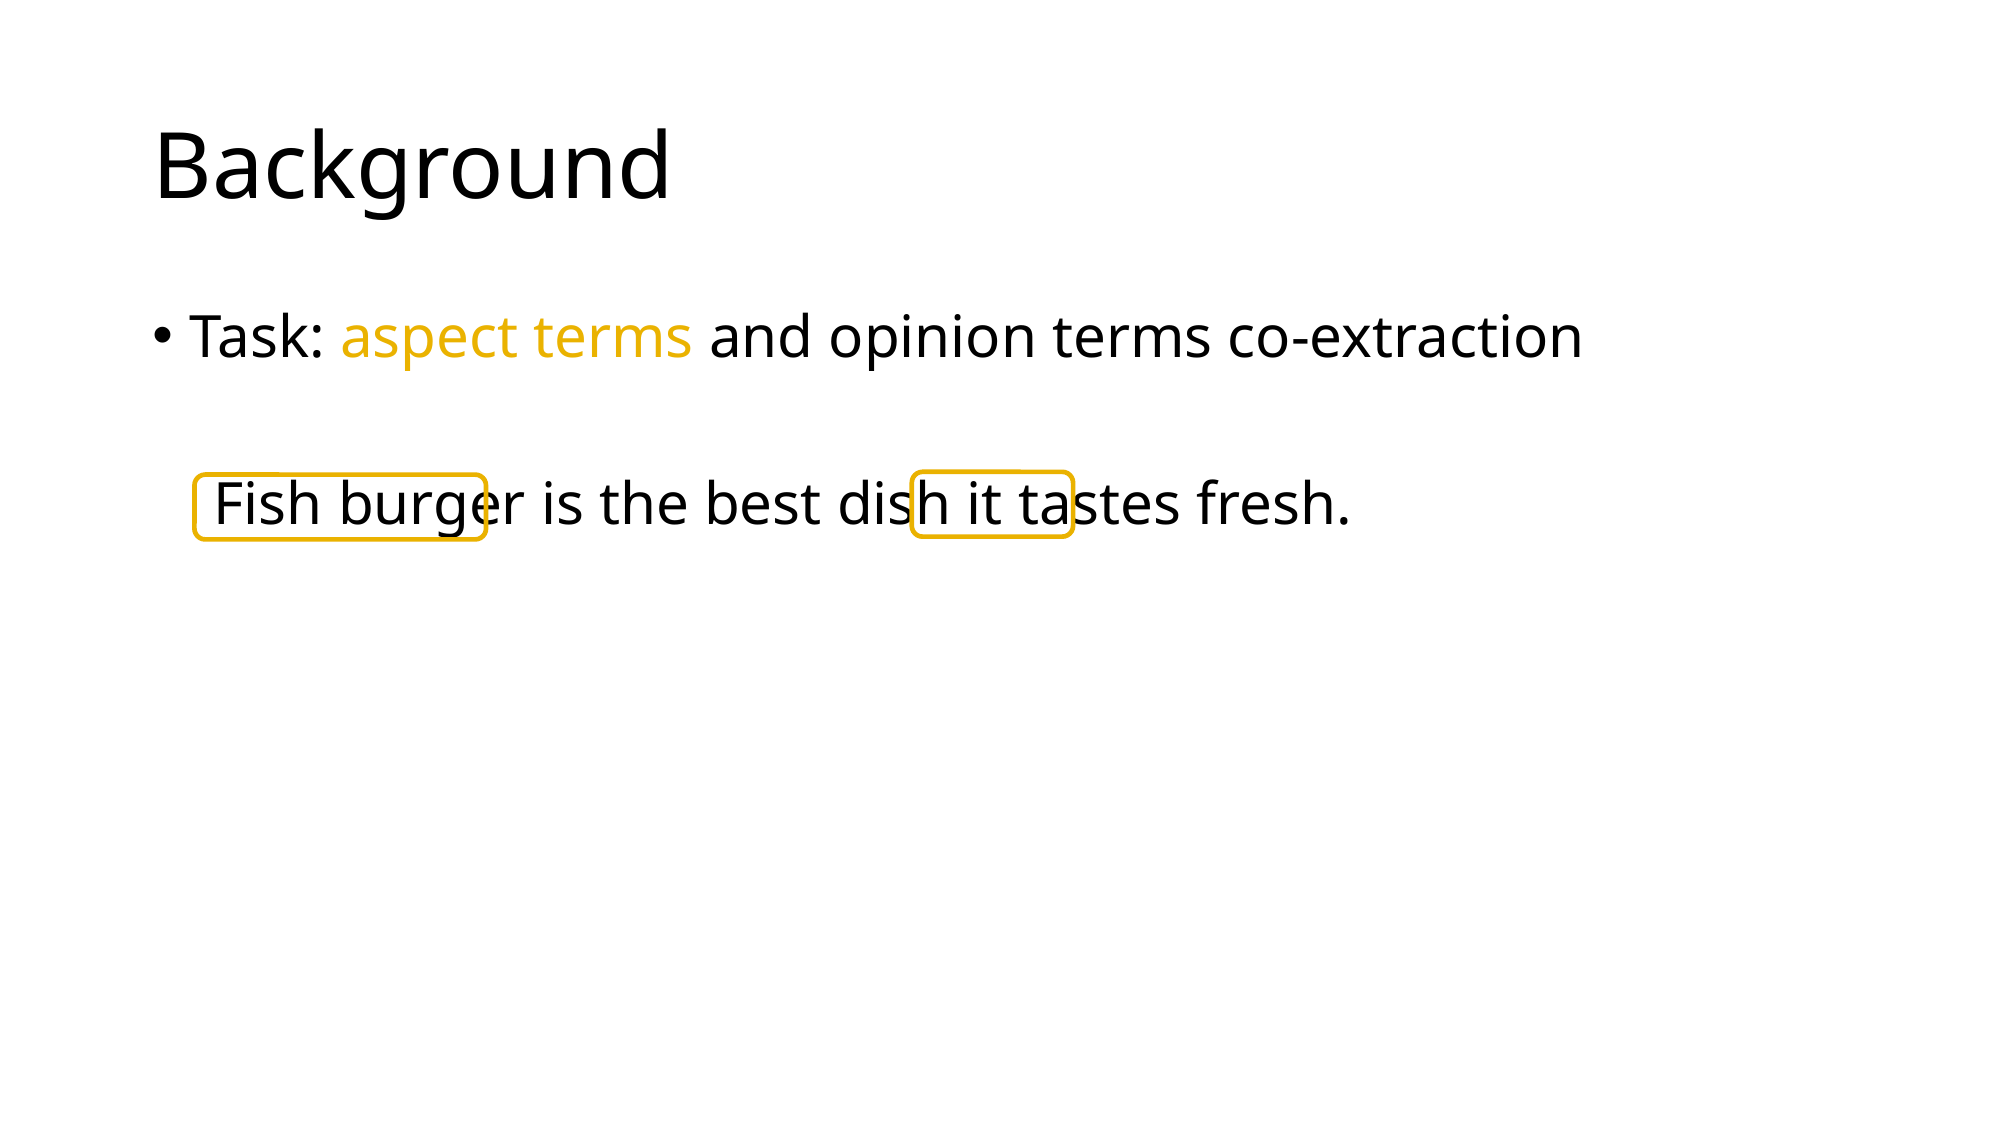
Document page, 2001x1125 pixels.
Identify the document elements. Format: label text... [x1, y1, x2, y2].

title Background [137, 59, 1863, 278]
text_box [910, 470, 1075, 538]
list Task: aspect terms and opinion terms co-extraction Fish burger is the best dish it tastes fresh. [137, 299, 1863, 1007]
text_box [193, 473, 488, 541]
